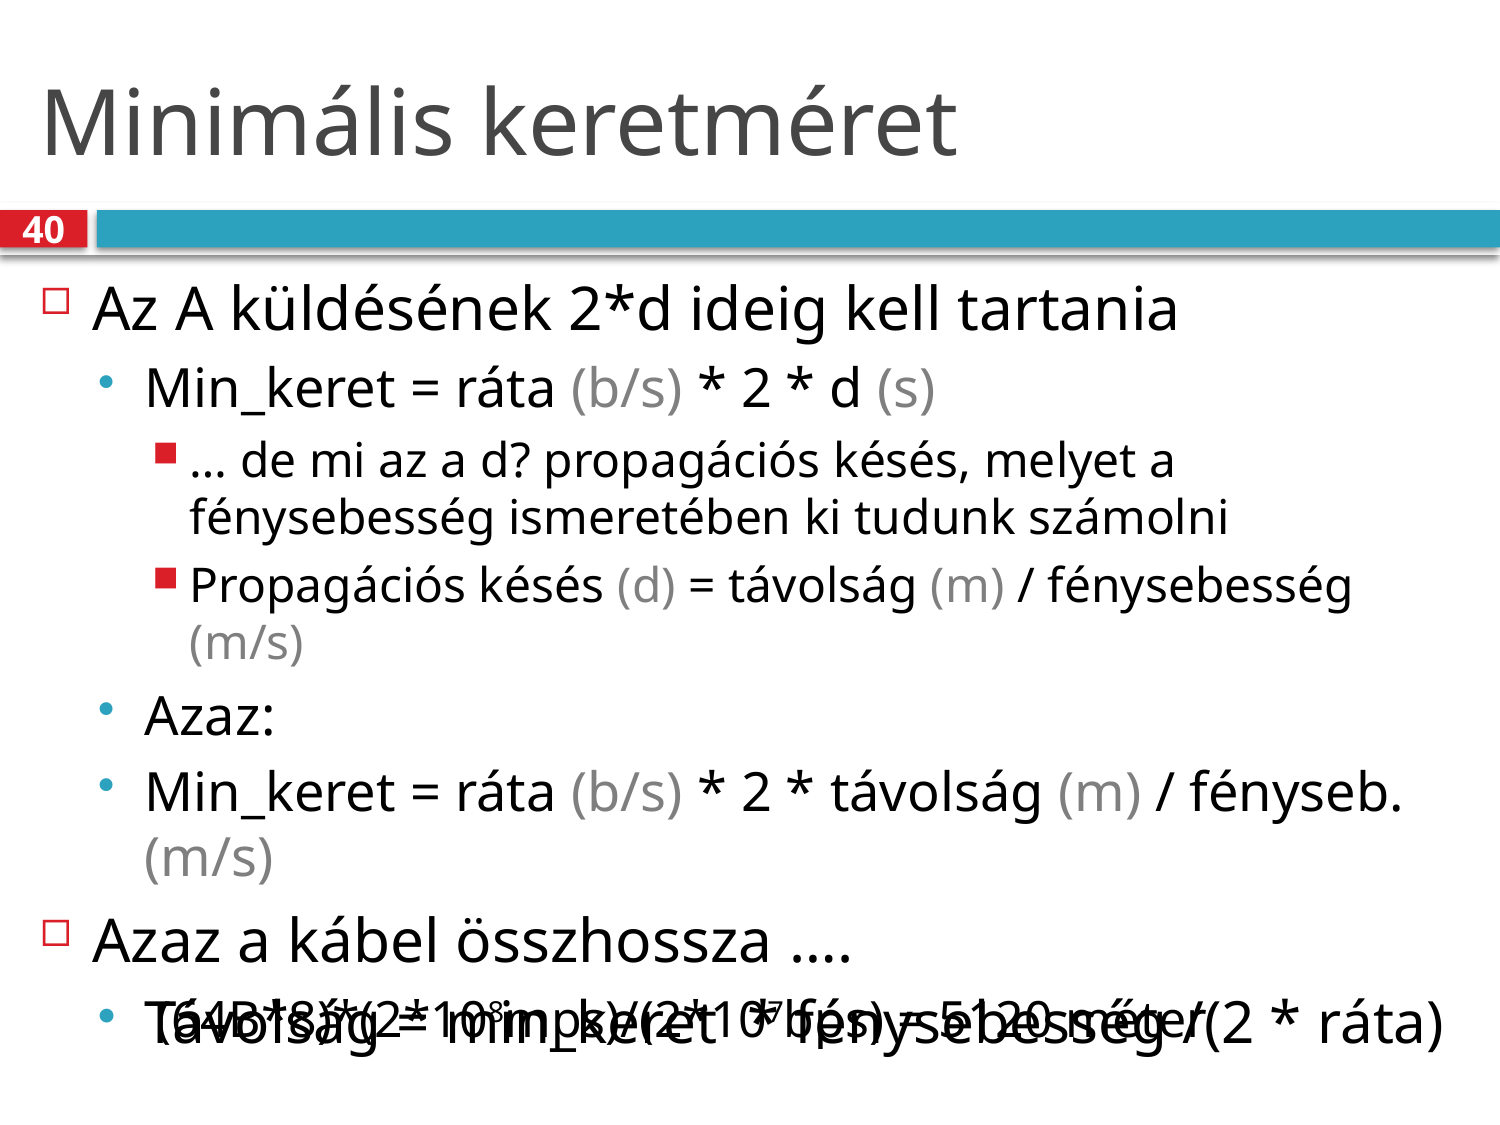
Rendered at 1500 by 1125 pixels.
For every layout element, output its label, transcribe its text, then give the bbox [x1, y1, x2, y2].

text_box (64B*8)*(2*108mps)/(2*107bps) = 5120 méter [112, 980, 1252, 1055]
list Az A küldésének 2*d ideig kell tartania Min_keret = ráta (b/s) * 2 * d (s) … de mi az a d? propagációs késés, melyet a fénysebesség ismeretében ki tudunk számolni Propagációs késés (d) = távolság (m) / fénysebesség (m/s) Azaz: Min_keret = ráta (b/s) * 2 * távolság (m) / fényseb. (m/s) Azaz a kábel összhossza …. Távolság = min_keret * fénysebesség /(2 * ráta) [24, 262, 1475, 1100]
title Minimális keretméret [24, 37, 1475, 200]
slide_number 40 [0, 206, 88, 257]
